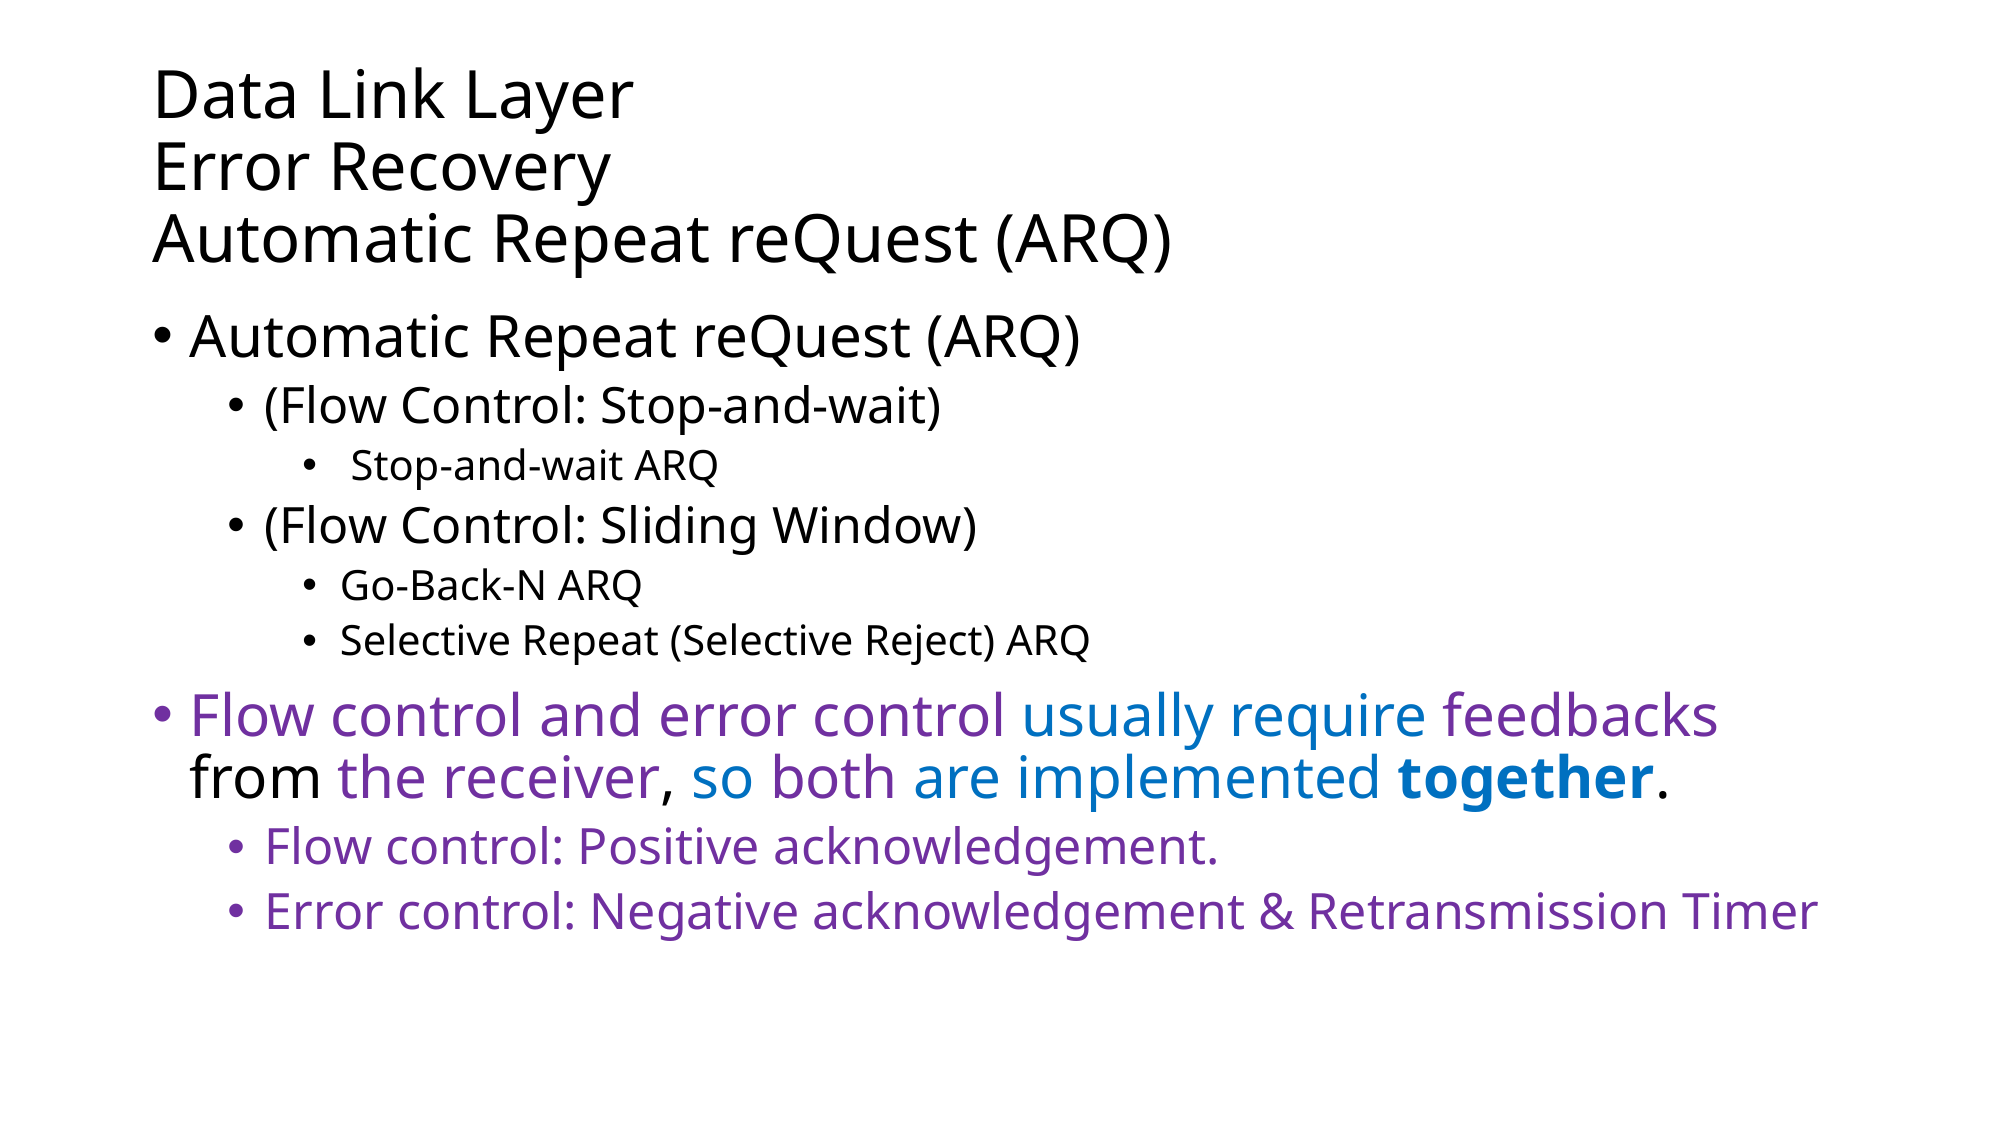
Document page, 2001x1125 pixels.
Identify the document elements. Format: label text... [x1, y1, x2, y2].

title Data Link Layer Error Recovery Automatic Repeat reQuest (ARQ) [137, 59, 1863, 278]
list Automatic Repeat reQuest (ARQ) (Flow Control: Stop-and-wait) Stop-and-wait ARQ (Flow Control: Sliding Window) Go-Back-N ARQ Selective Repeat (Selective Reject) ARQ Flow control and error control usually require feedbacks from the receiver, so both are implemented together. Flow control: Positive acknowledgement. Error control: Negative acknowledgement & Retransmission Timer [137, 299, 1863, 1014]
